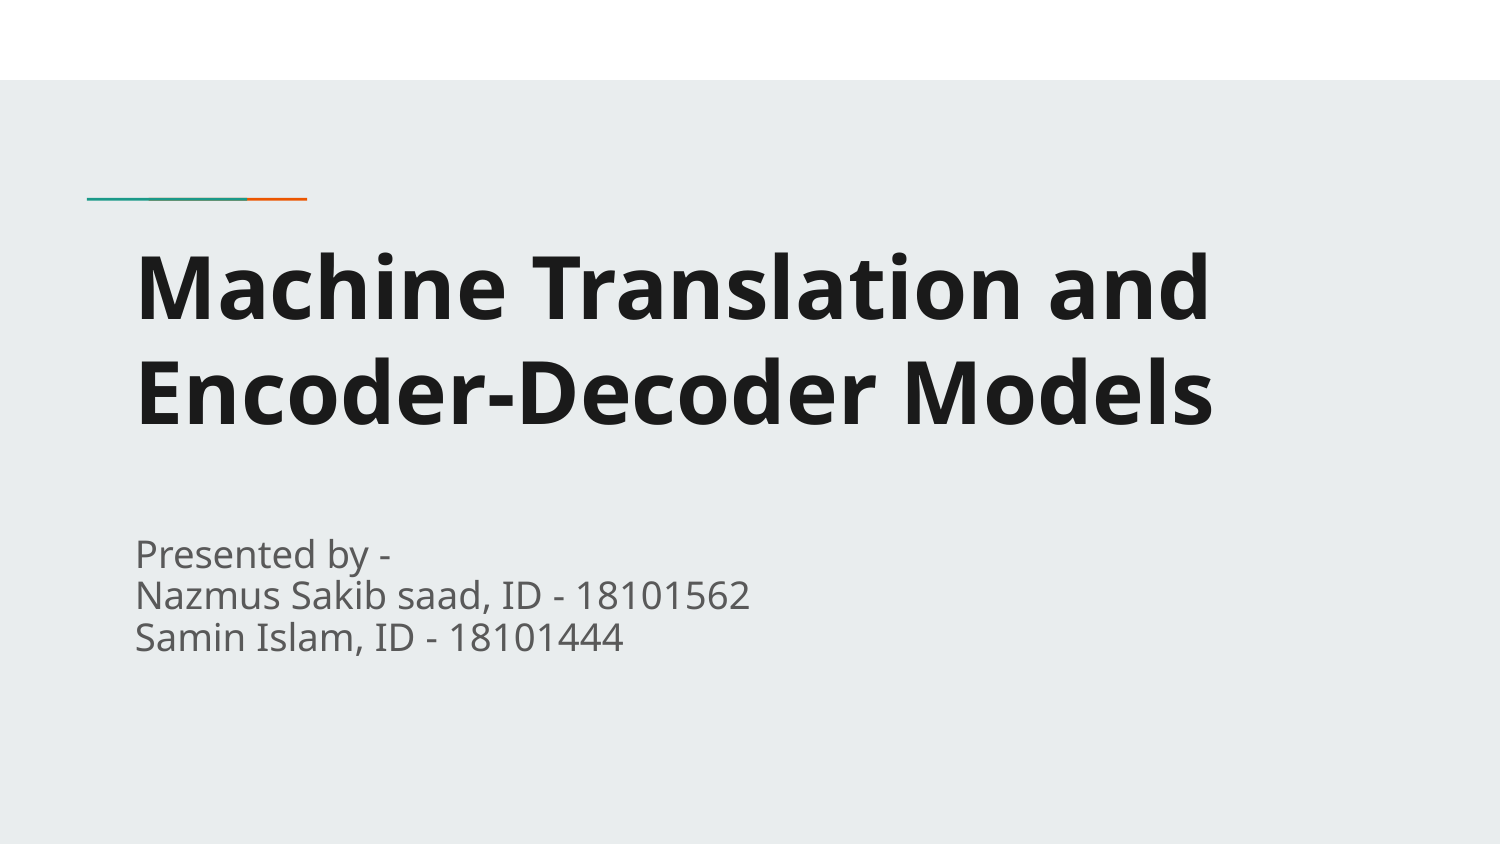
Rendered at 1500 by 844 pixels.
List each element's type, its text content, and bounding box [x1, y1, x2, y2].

subtitle Presented by - Nazmus Sakib saad, ID - 18101562 Samin Islam, ID - 18101444 [119, 520, 932, 776]
title Machine Translation and Encoder-Decoder Models [119, 216, 1381, 490]
